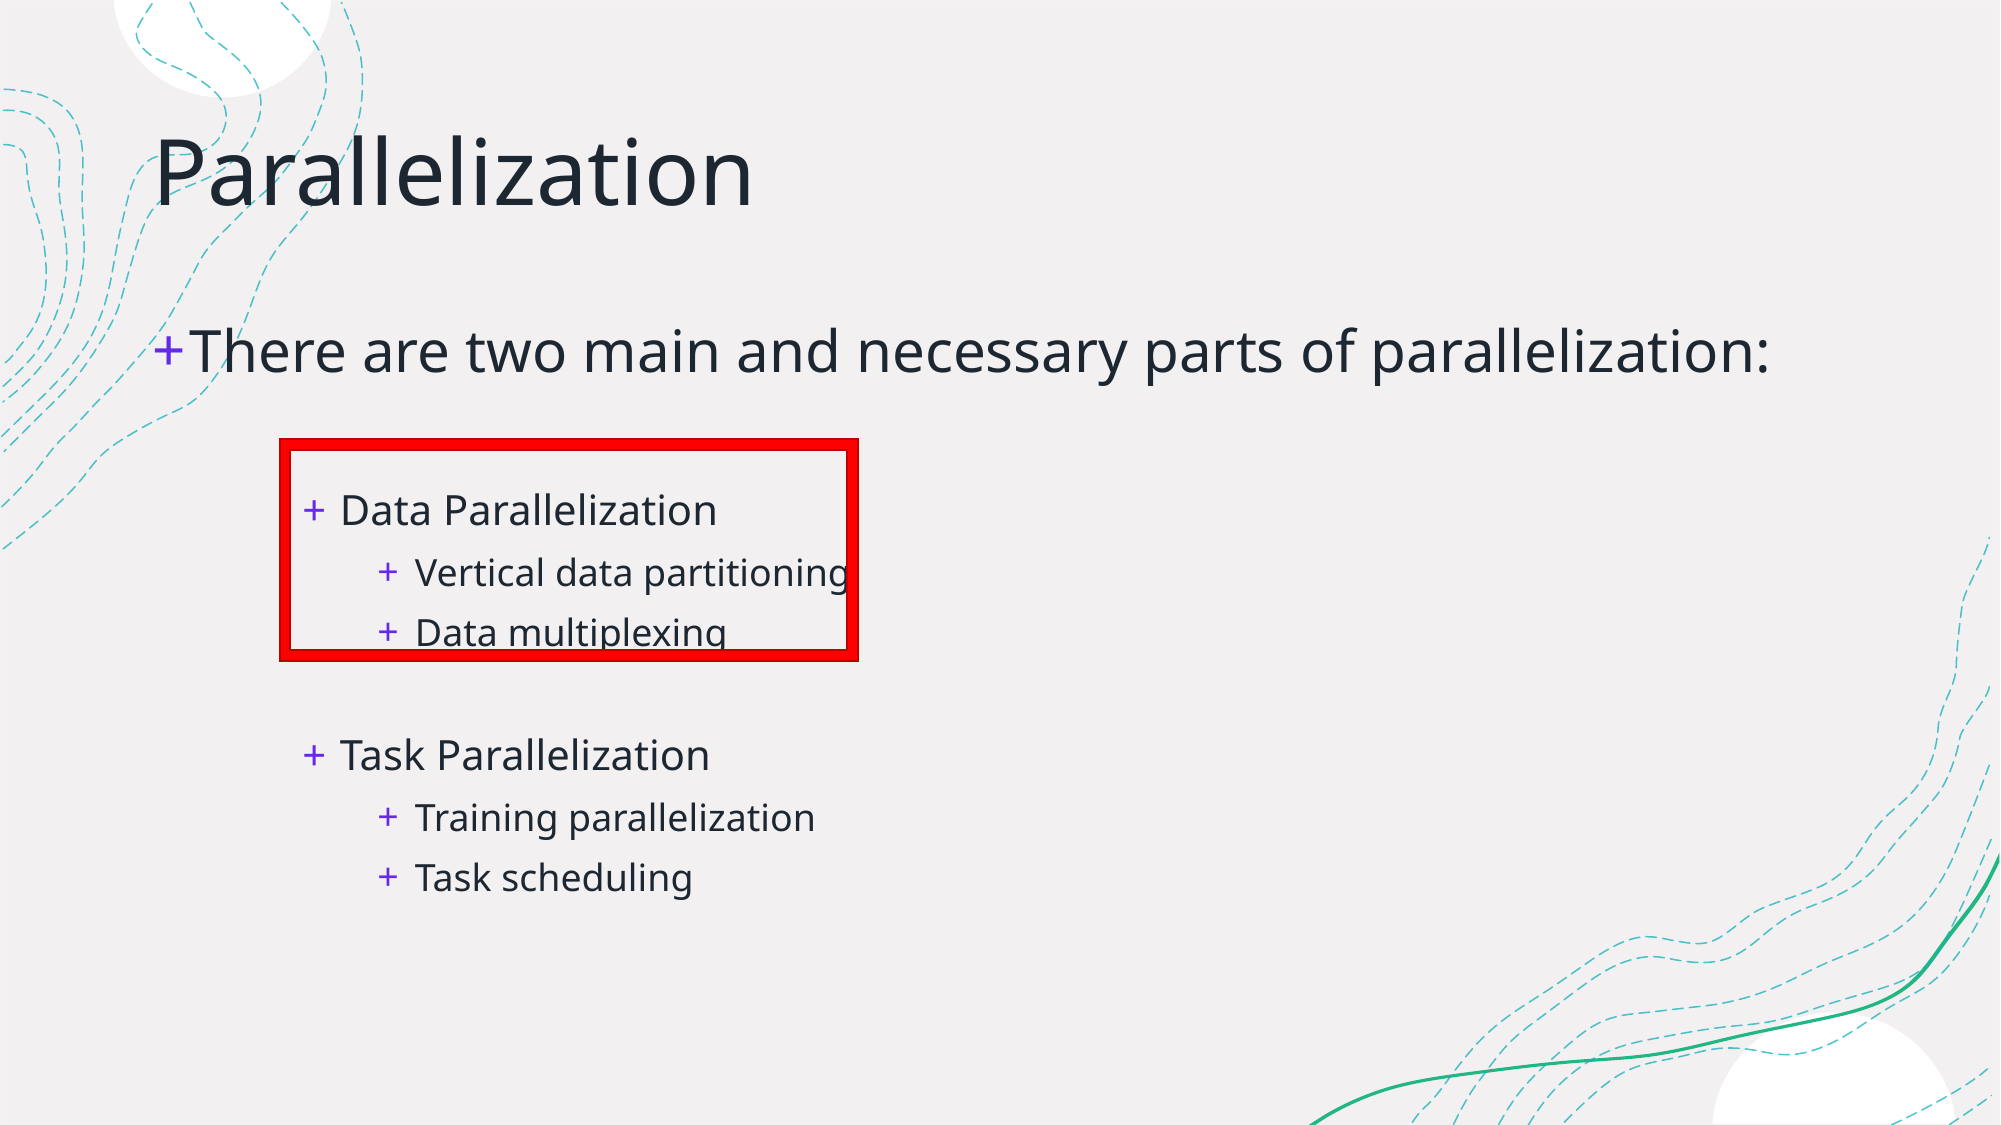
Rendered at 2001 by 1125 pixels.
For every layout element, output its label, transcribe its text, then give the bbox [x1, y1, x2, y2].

list There are two main and necessary parts of parallelization: Data Parallelization Vertical data partitioning Data multiplexing Task Parallelization Training parallelization Task scheduling [137, 299, 1863, 1014]
text_box [279, 438, 859, 662]
title Parallelization [137, 59, 1863, 278]
